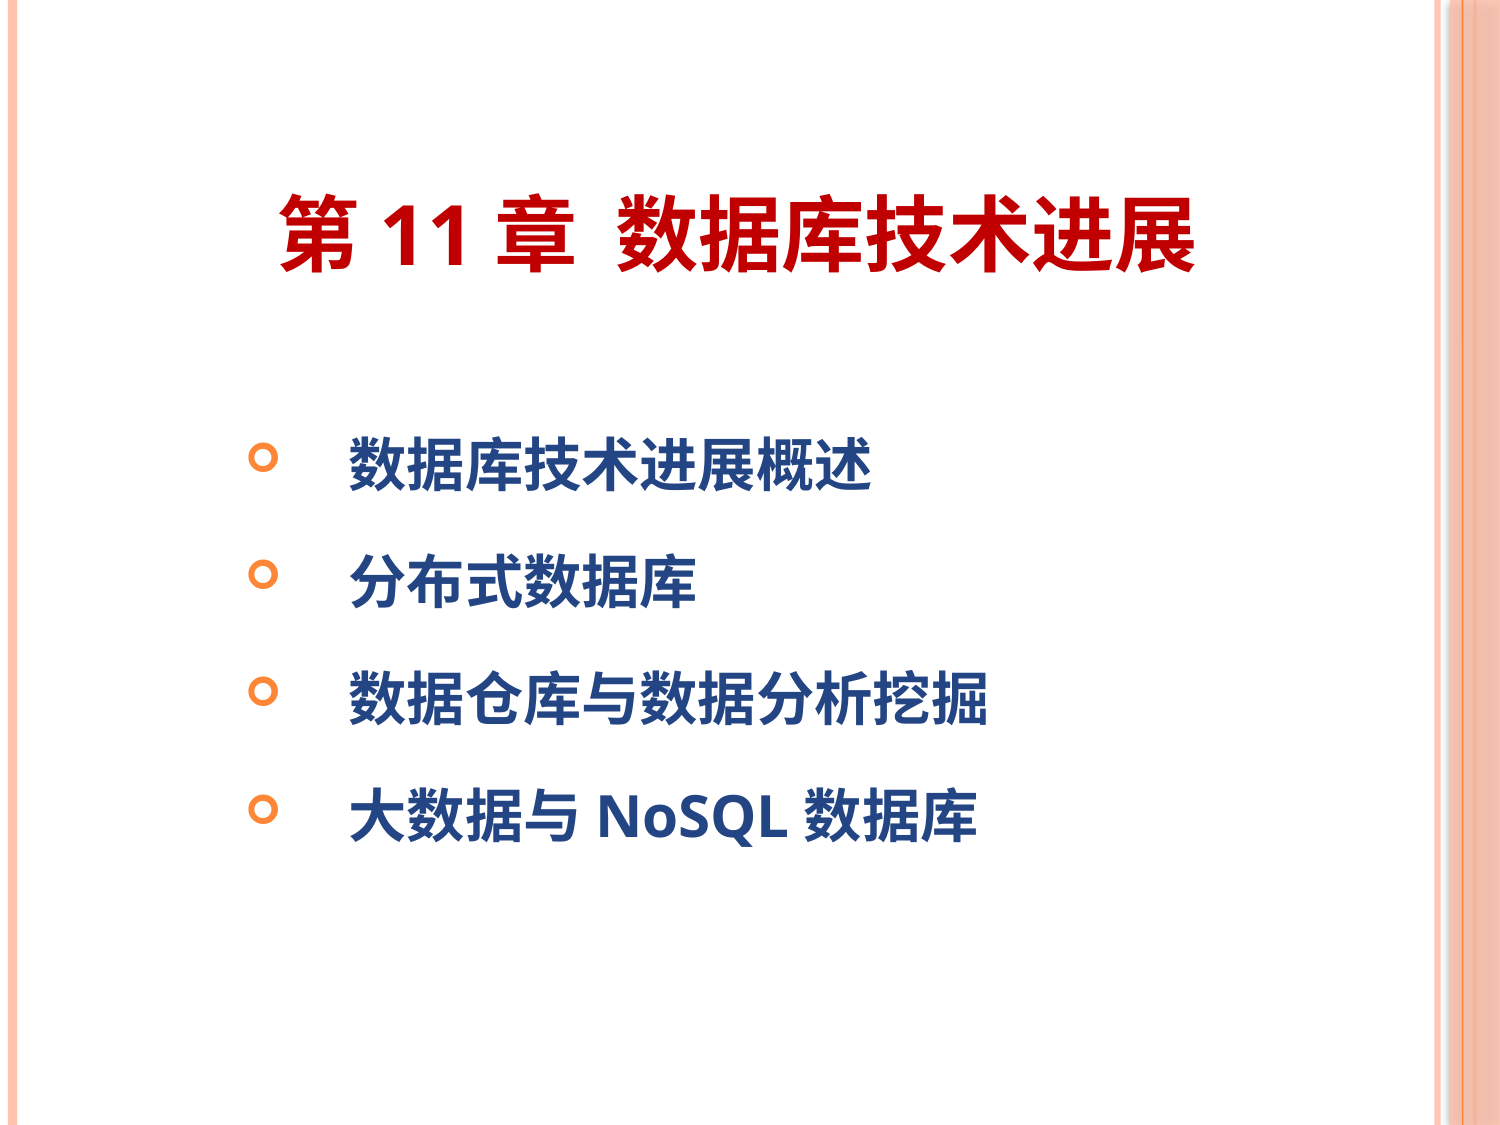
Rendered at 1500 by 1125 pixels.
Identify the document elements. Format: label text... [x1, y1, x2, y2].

list 数据库技术进展概述 分布式数据库 数据仓库与数据分析挖掘 大数据与NoSQL数据库 [228, 383, 1366, 946]
title 第11章 数据库技术进展 [75, 138, 1400, 327]
